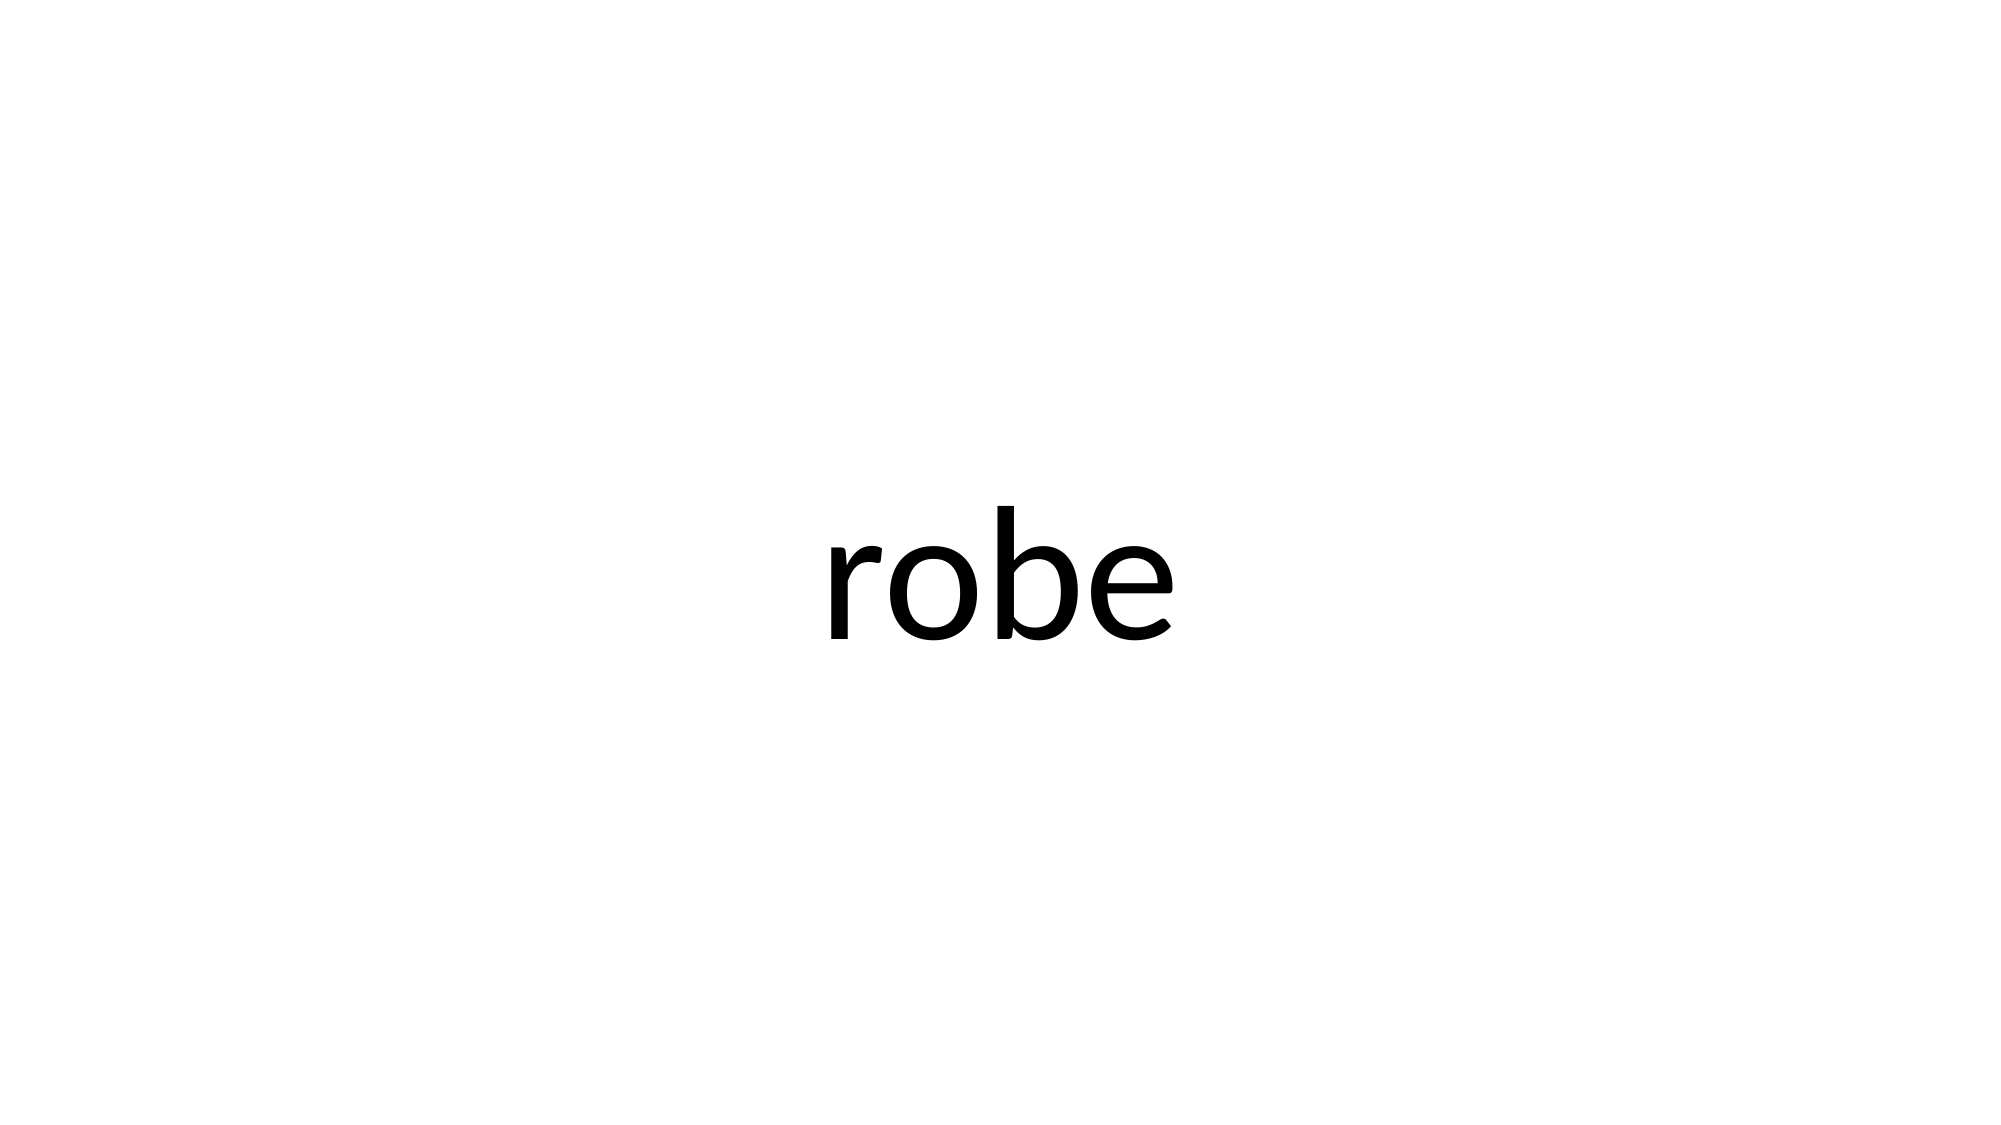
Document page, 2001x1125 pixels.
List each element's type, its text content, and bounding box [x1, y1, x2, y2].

text_box robe [549, 111, 1451, 1013]
